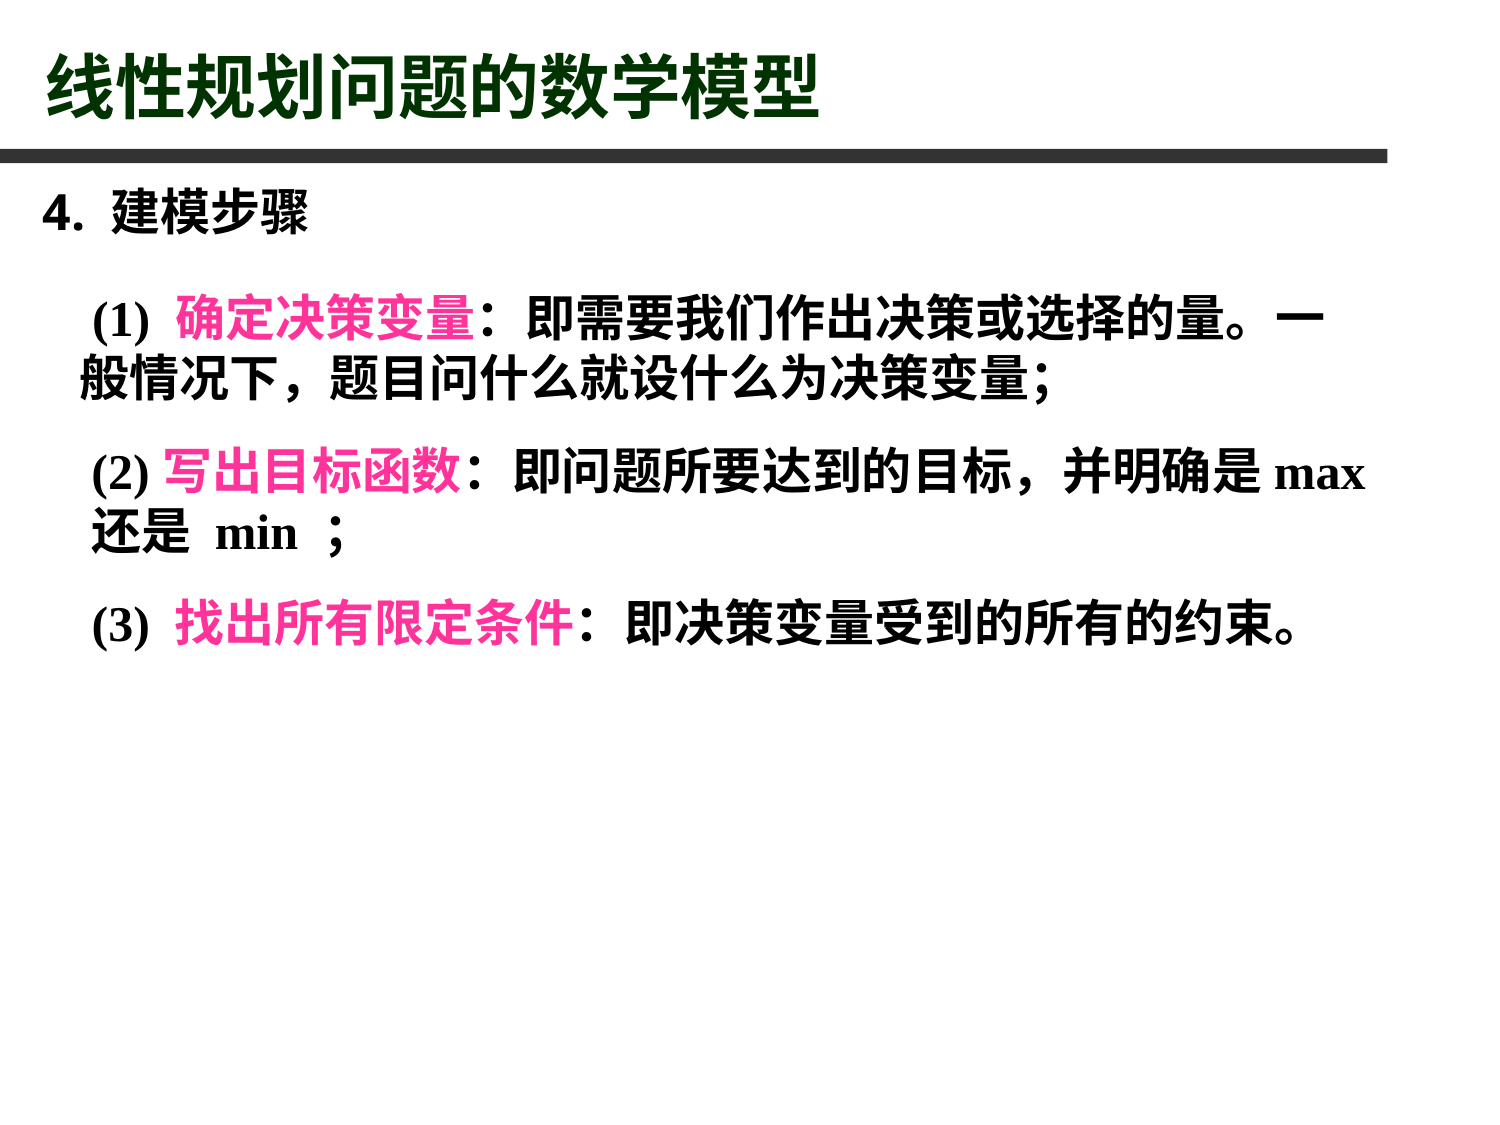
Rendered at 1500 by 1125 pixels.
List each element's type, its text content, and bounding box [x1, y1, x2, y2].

text_box (3) 找出所有限定条件：即决策变量受到的所有的约束。 [76, 583, 1388, 719]
text_box (1) 确定决策变量：即需要我们作出决策或选择的量。一般情况下，题目问什么就设什么为决策变量； [64, 278, 1388, 414]
text_box 4. 建模步骤 [28, 172, 1129, 248]
text_box (2)写出目标函数：即问题所要达到的目标，并明确是max 还是 min ； [76, 432, 1412, 568]
title 线性规划问题的数学模型 [29, 19, 1235, 136]
